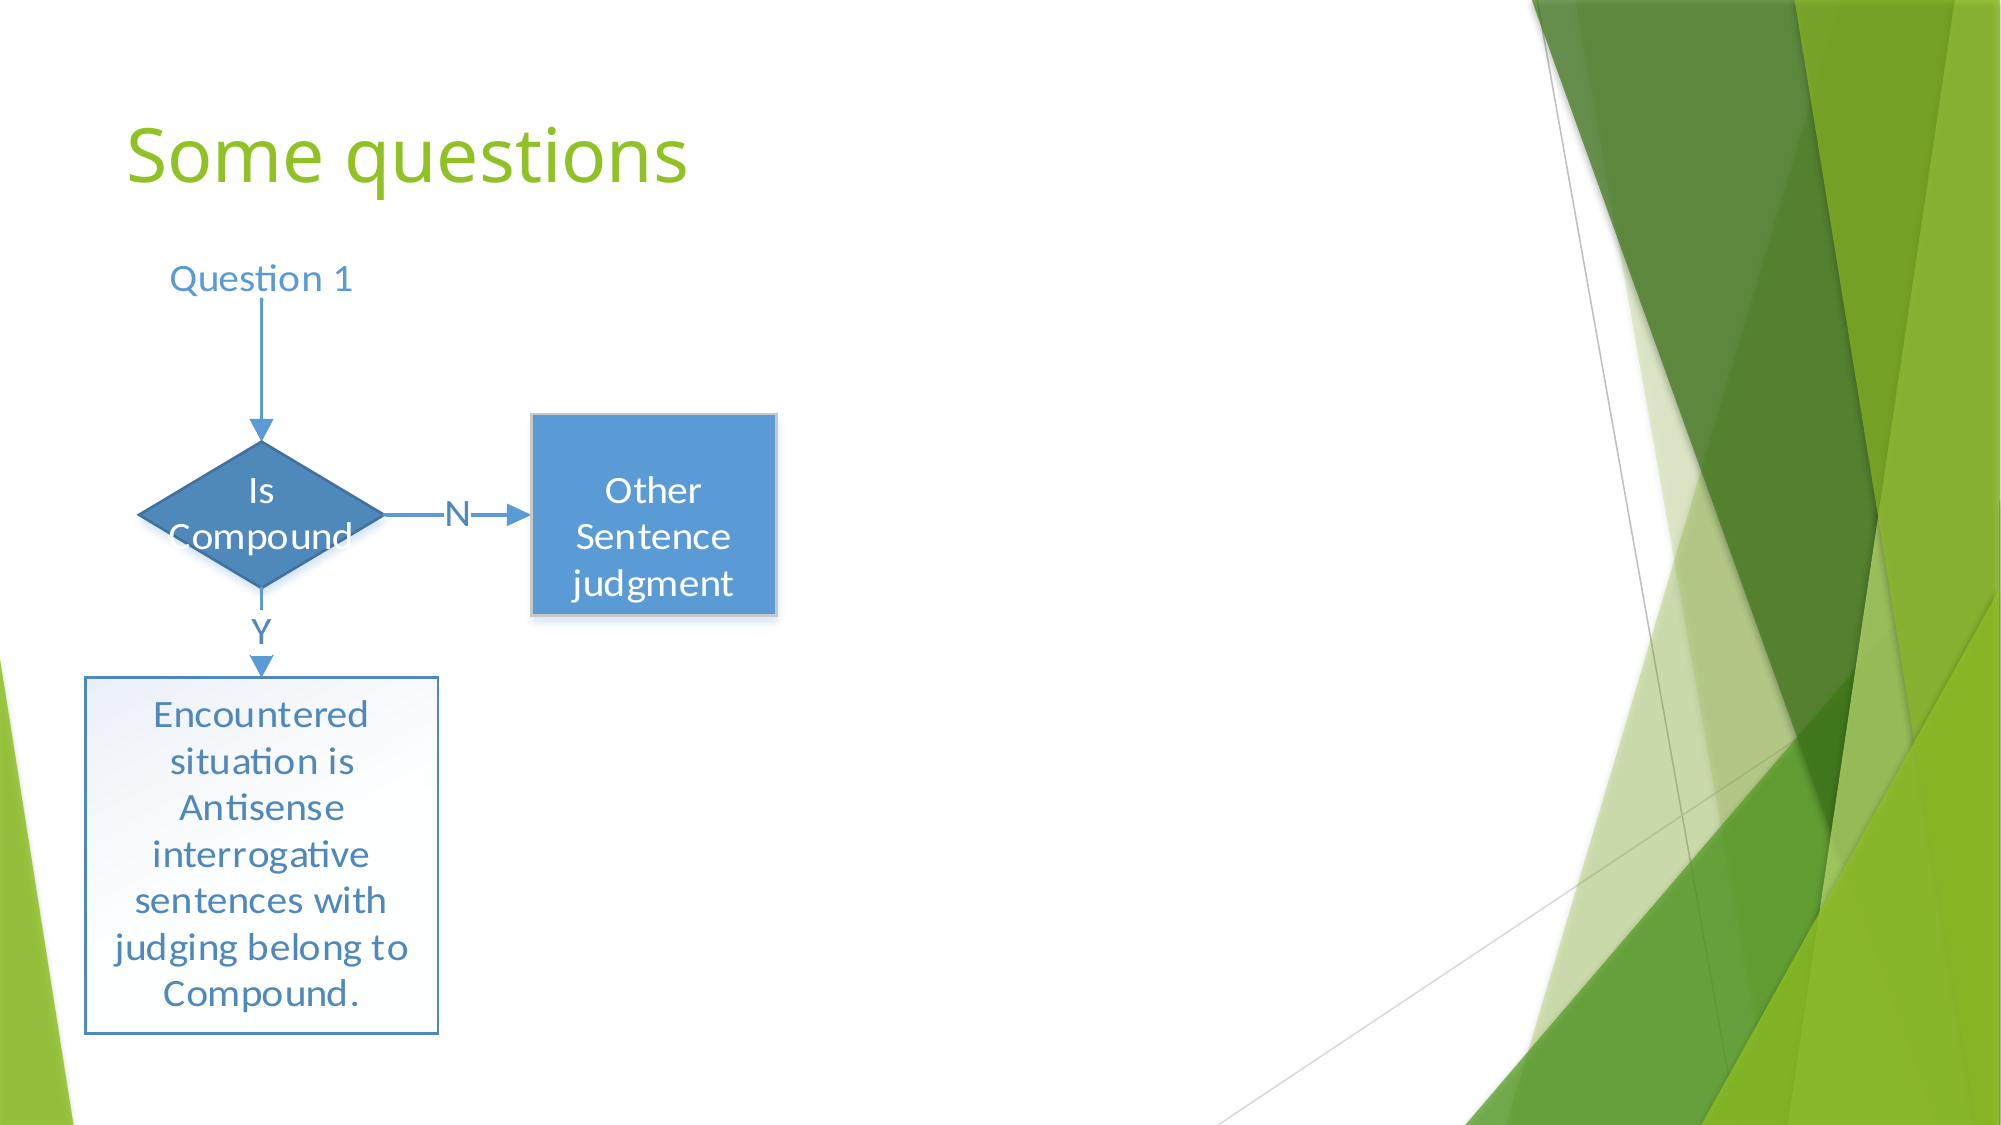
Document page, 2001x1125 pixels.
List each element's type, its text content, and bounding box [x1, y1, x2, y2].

title Some questions [111, 99, 1522, 317]
picture [79, 240, 789, 1037]
